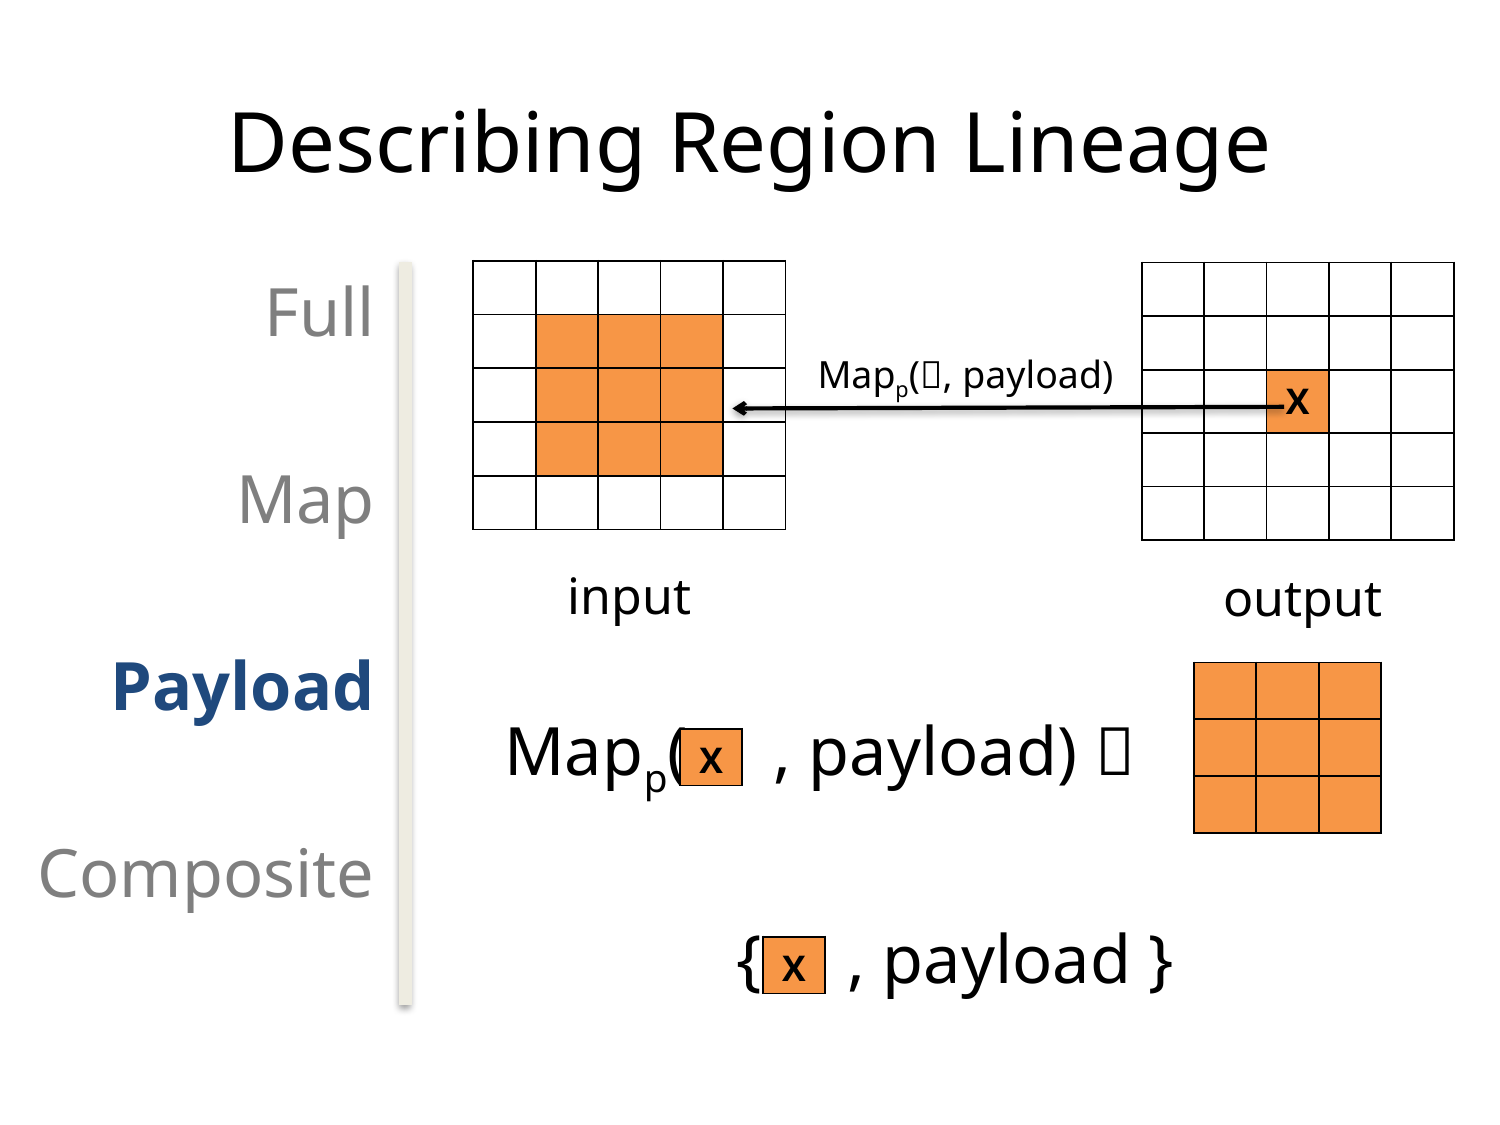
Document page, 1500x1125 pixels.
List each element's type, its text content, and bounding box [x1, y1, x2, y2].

table_cell [1330, 487, 1390, 539]
table_header [1320, 663, 1380, 718]
table_cell [599, 369, 660, 421]
table_cell [474, 477, 535, 529]
table_header [661, 262, 722, 314]
table_cell X [1267, 371, 1328, 432]
text_box Full Map Payload Composite [0, 262, 390, 1005]
table_header [474, 262, 535, 314]
table_header [1143, 263, 1203, 315]
table_cell [537, 477, 597, 529]
table_header [599, 262, 660, 314]
table_cell [474, 369, 535, 421]
table_cell [661, 315, 722, 367]
table_cell [1257, 777, 1318, 832]
table_header [537, 262, 597, 314]
table_cell [1143, 487, 1203, 539]
table_cell [599, 477, 660, 529]
table_cell [1320, 720, 1380, 775]
table_cell [1330, 371, 1390, 432]
table_cell [599, 423, 660, 475]
text_box input [552, 557, 706, 632]
table_cell [724, 477, 785, 529]
table_cell [1143, 317, 1203, 369]
table_cell [537, 369, 597, 421]
table_header [724, 262, 785, 314]
table_cell [1205, 419, 1266, 432]
table_cell [1143, 434, 1203, 486]
table_cell [724, 369, 785, 421]
table_header [1330, 263, 1390, 315]
table_cell [1392, 371, 1453, 432]
table_header [1267, 263, 1328, 315]
table_cell [661, 369, 722, 421]
table_cell [1143, 371, 1203, 403]
text_box Mapp( , payload)  [489, 701, 1150, 807]
table_cell [1143, 419, 1203, 432]
title Describing Region Lineage [75, 45, 1425, 233]
text_box output [1208, 559, 1398, 634]
table_cell [1267, 487, 1328, 539]
table_cell [1330, 317, 1390, 369]
table_cell [1205, 487, 1266, 539]
table_cell [1205, 317, 1266, 369]
table_header X [764, 938, 824, 993]
table_cell [1205, 371, 1266, 403]
table_cell [537, 423, 597, 475]
table_cell [1330, 434, 1390, 486]
table_cell [1392, 487, 1453, 539]
table_header [1392, 263, 1453, 315]
text_box { , payload } [704, 909, 1190, 1005]
text_box Mapp(, payload) [802, 343, 1129, 405]
table_cell [724, 423, 785, 475]
table_cell [537, 315, 597, 367]
table_cell [474, 423, 535, 475]
table_cell [1267, 434, 1328, 486]
table_cell [661, 423, 722, 475]
table_cell [1195, 777, 1255, 832]
table_cell [1267, 317, 1328, 369]
table_cell [724, 315, 785, 367]
table_cell [1392, 317, 1453, 369]
table_header [1195, 663, 1255, 718]
table_cell [1320, 777, 1380, 832]
table_cell [661, 477, 722, 529]
table_header [1205, 263, 1266, 315]
table_cell [1205, 434, 1266, 486]
table_cell [474, 315, 535, 367]
table_cell [1257, 720, 1318, 775]
table_header X [681, 730, 741, 785]
table_cell [1392, 434, 1453, 486]
table_cell [1195, 720, 1255, 775]
table_header [1257, 663, 1318, 718]
table_cell [599, 315, 660, 367]
